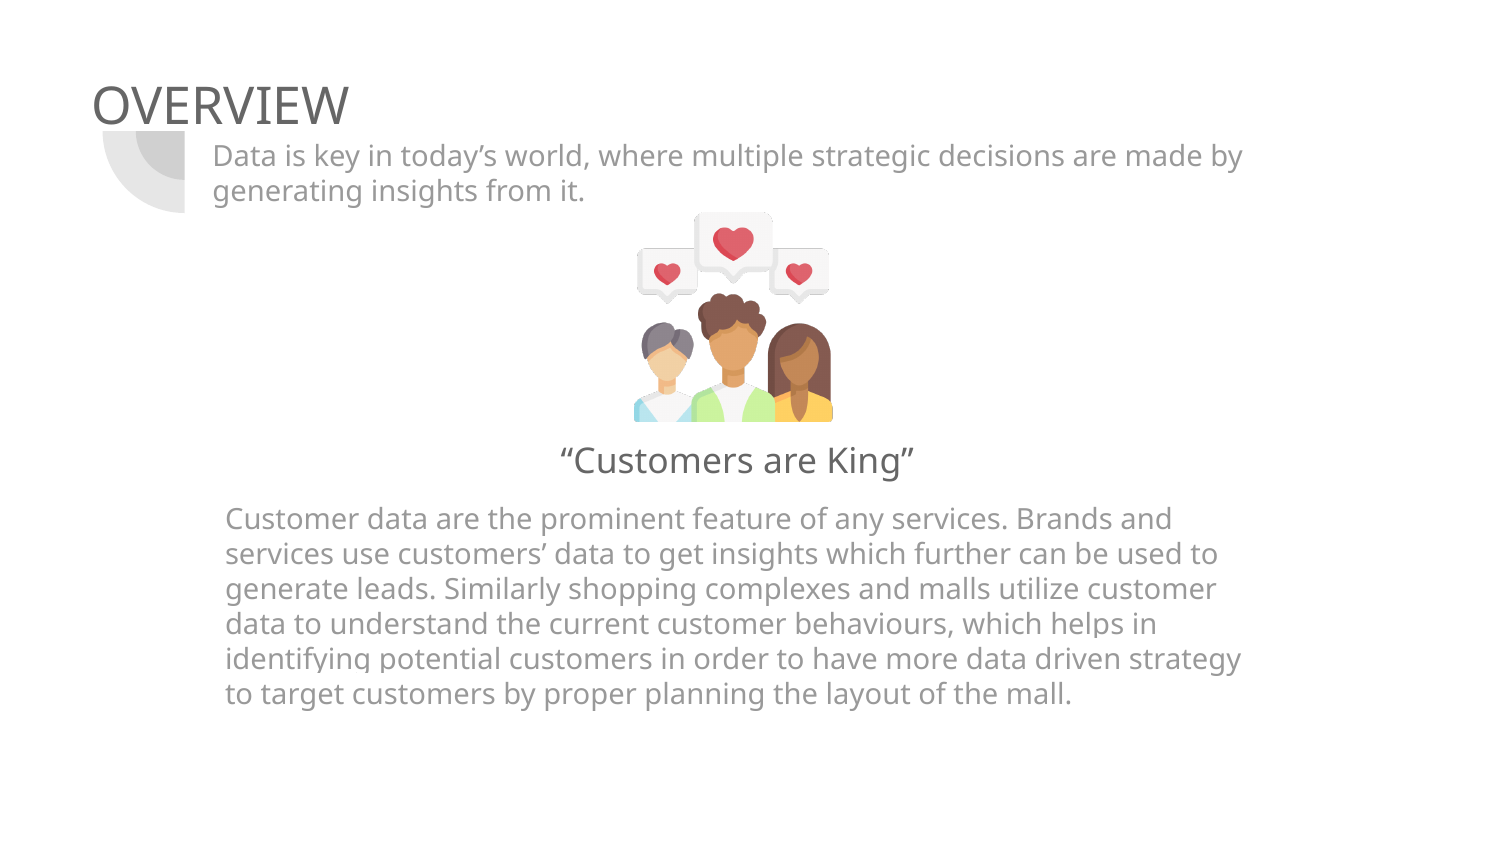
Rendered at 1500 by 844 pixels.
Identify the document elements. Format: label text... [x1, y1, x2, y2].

text_box “Customers are King” [197, 422, 1278, 496]
text_box Customer data are the prominent feature of any services. Brands and services use customers’ data to get insights which further can be used to generate leads. Similarly shopping complexes and malls utilize customer data to understand the current customer behaviours, which helps in identifying potential customers in order to have more data driven strategy to target customers by proper planning the layout of the mall. [209, 485, 1290, 725]
text_box Data is key in today’s world, where multiple strategic decisions are made by generating insights from it. [197, 122, 1278, 223]
text_box OVERVIEW [76, 55, 828, 150]
picture [628, 212, 839, 423]
